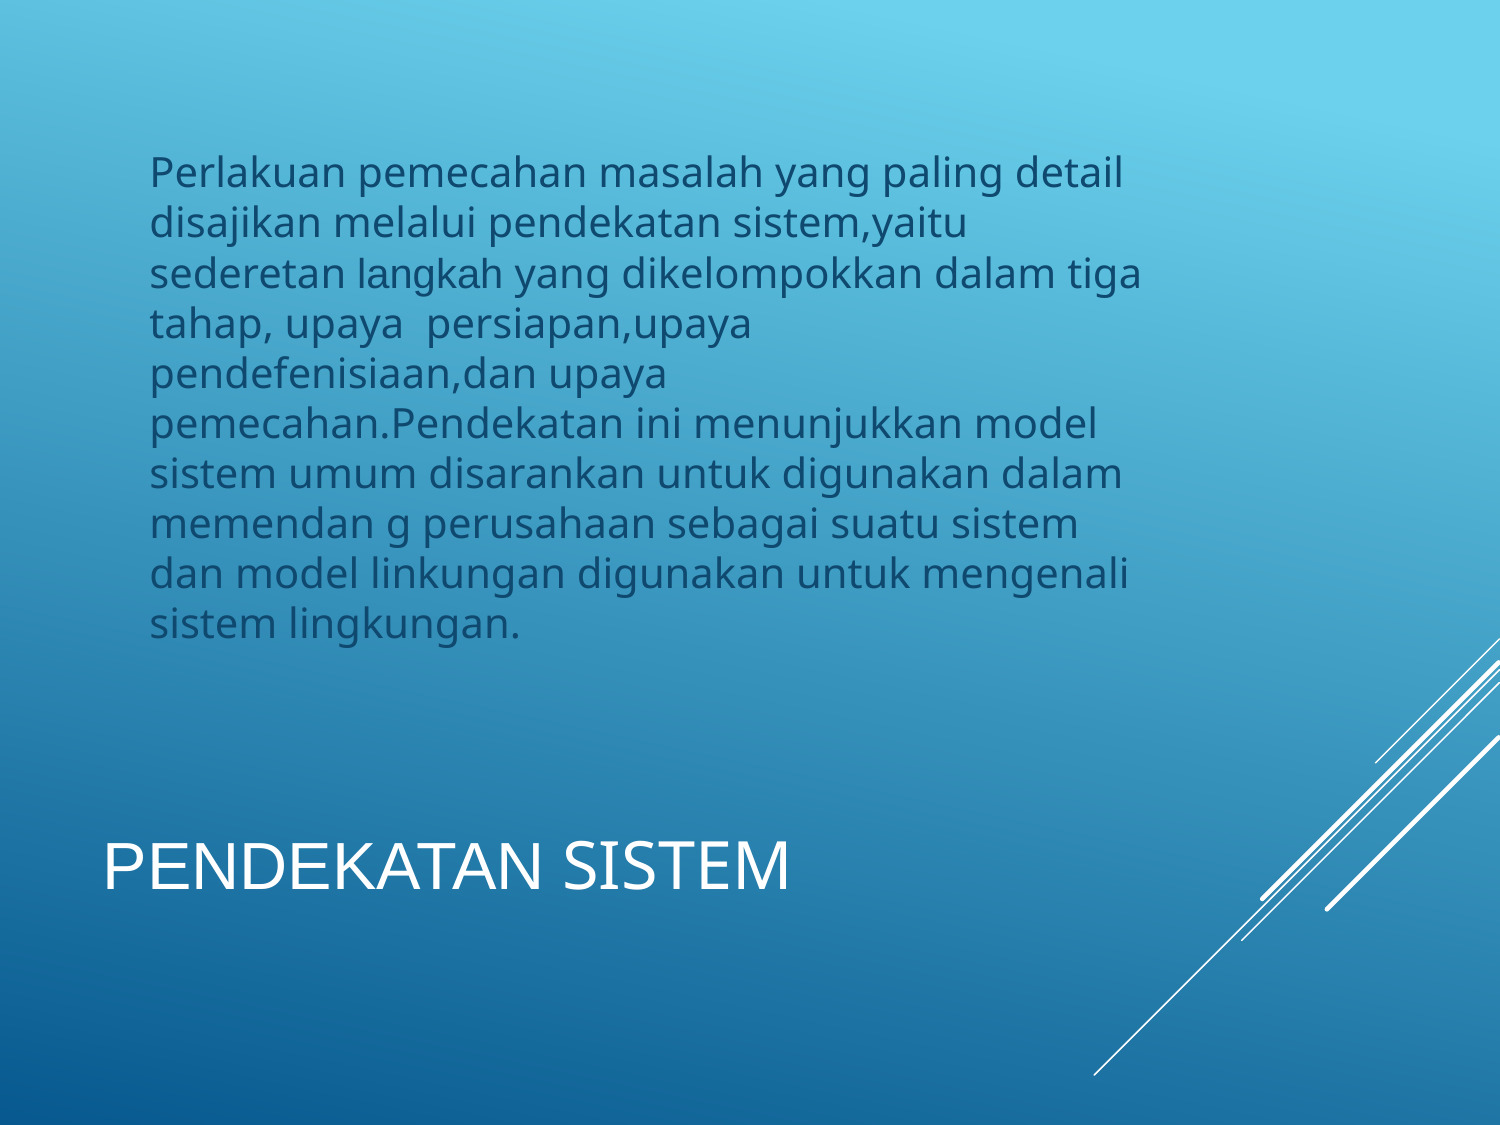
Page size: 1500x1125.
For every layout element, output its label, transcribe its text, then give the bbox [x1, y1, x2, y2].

list Perlakuan pemecahan masalah yang paling detail disajikan melalui pendekatan sistem,yaitu sederetan langkah yang dikelompokkan dalam tiga tahap, upaya persiapan,upaya pendefenisiaan,dan upaya pemecahan.Pendekatan ini menunjukkan model sistem umum disarankan untuk digunakan dalam memendan g perusahaan sebagai suatu sistem dan model linkungan digunakan untuk mengenali sistem lingkungan. [87, 87, 1163, 706]
title Pendekatan Sistem [87, 737, 1163, 988]
